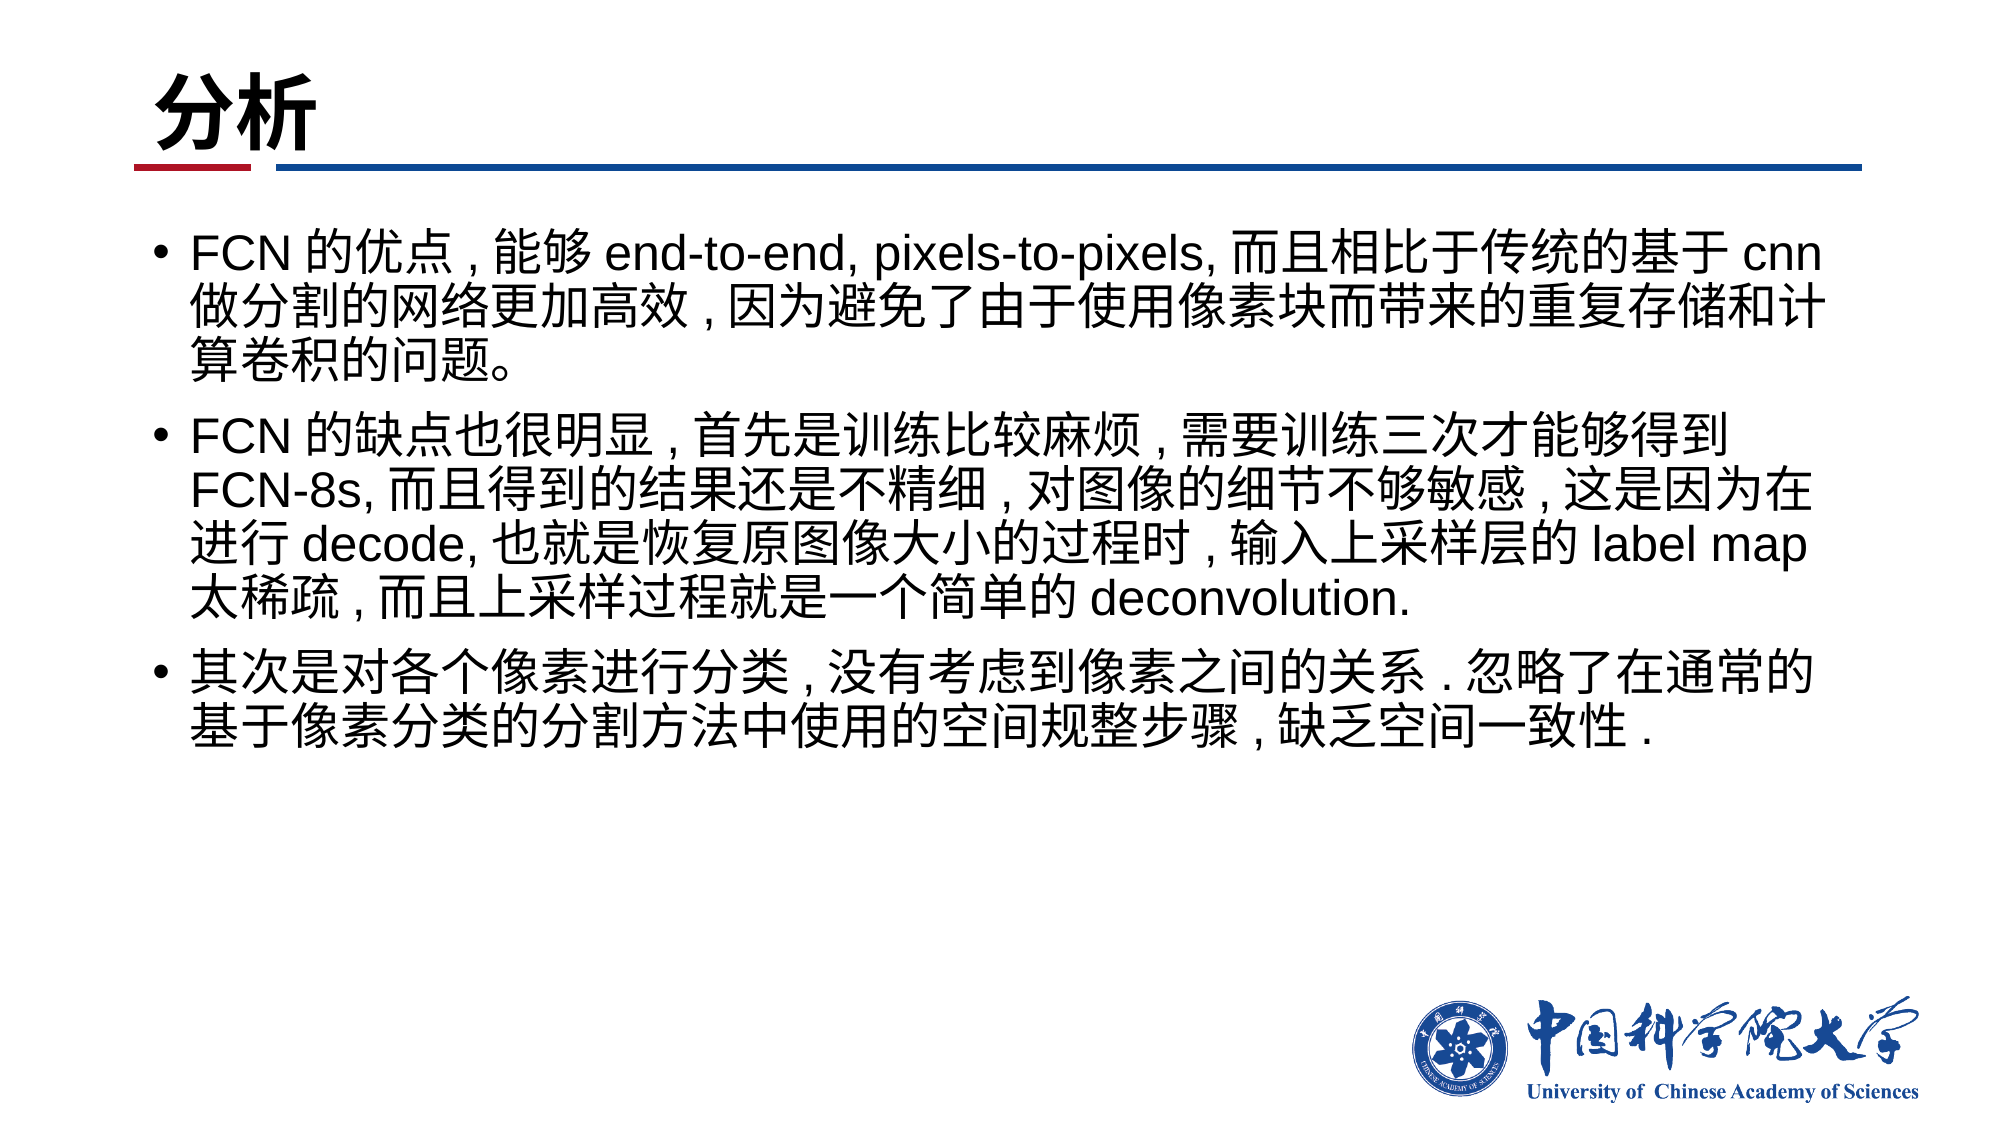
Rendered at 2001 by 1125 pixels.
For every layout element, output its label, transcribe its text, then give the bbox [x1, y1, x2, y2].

title 分析 [137, 0, 1863, 168]
picture [1412, 996, 1919, 1103]
list FCN的优点,能够end-to-end, pixels-to-pixels,而且相比于传统的基于cnn做分割的网络更加高效,因为避免了由于使用像素块而带来的重复存储和计算卷积的问题。 FCN的缺点也很明显,首先是训练比较麻烦,需要训练三次才能够得到FCN-8s,而且得到的结果还是不精细,对图像的细节不够敏感,这是因为在进行decode,也就是恢复原图像大小的过程时,输入上采样层的label map太稀疏,而且上采样过程就是一个简单的deconvolution. 其次是对各个像素进行分类,没有考虑到像素之间的关系.忽略了在通常的基于像素分类的分割方法中使用的空间规整步骤,缺乏空间一致性. [137, 219, 1863, 1051]
